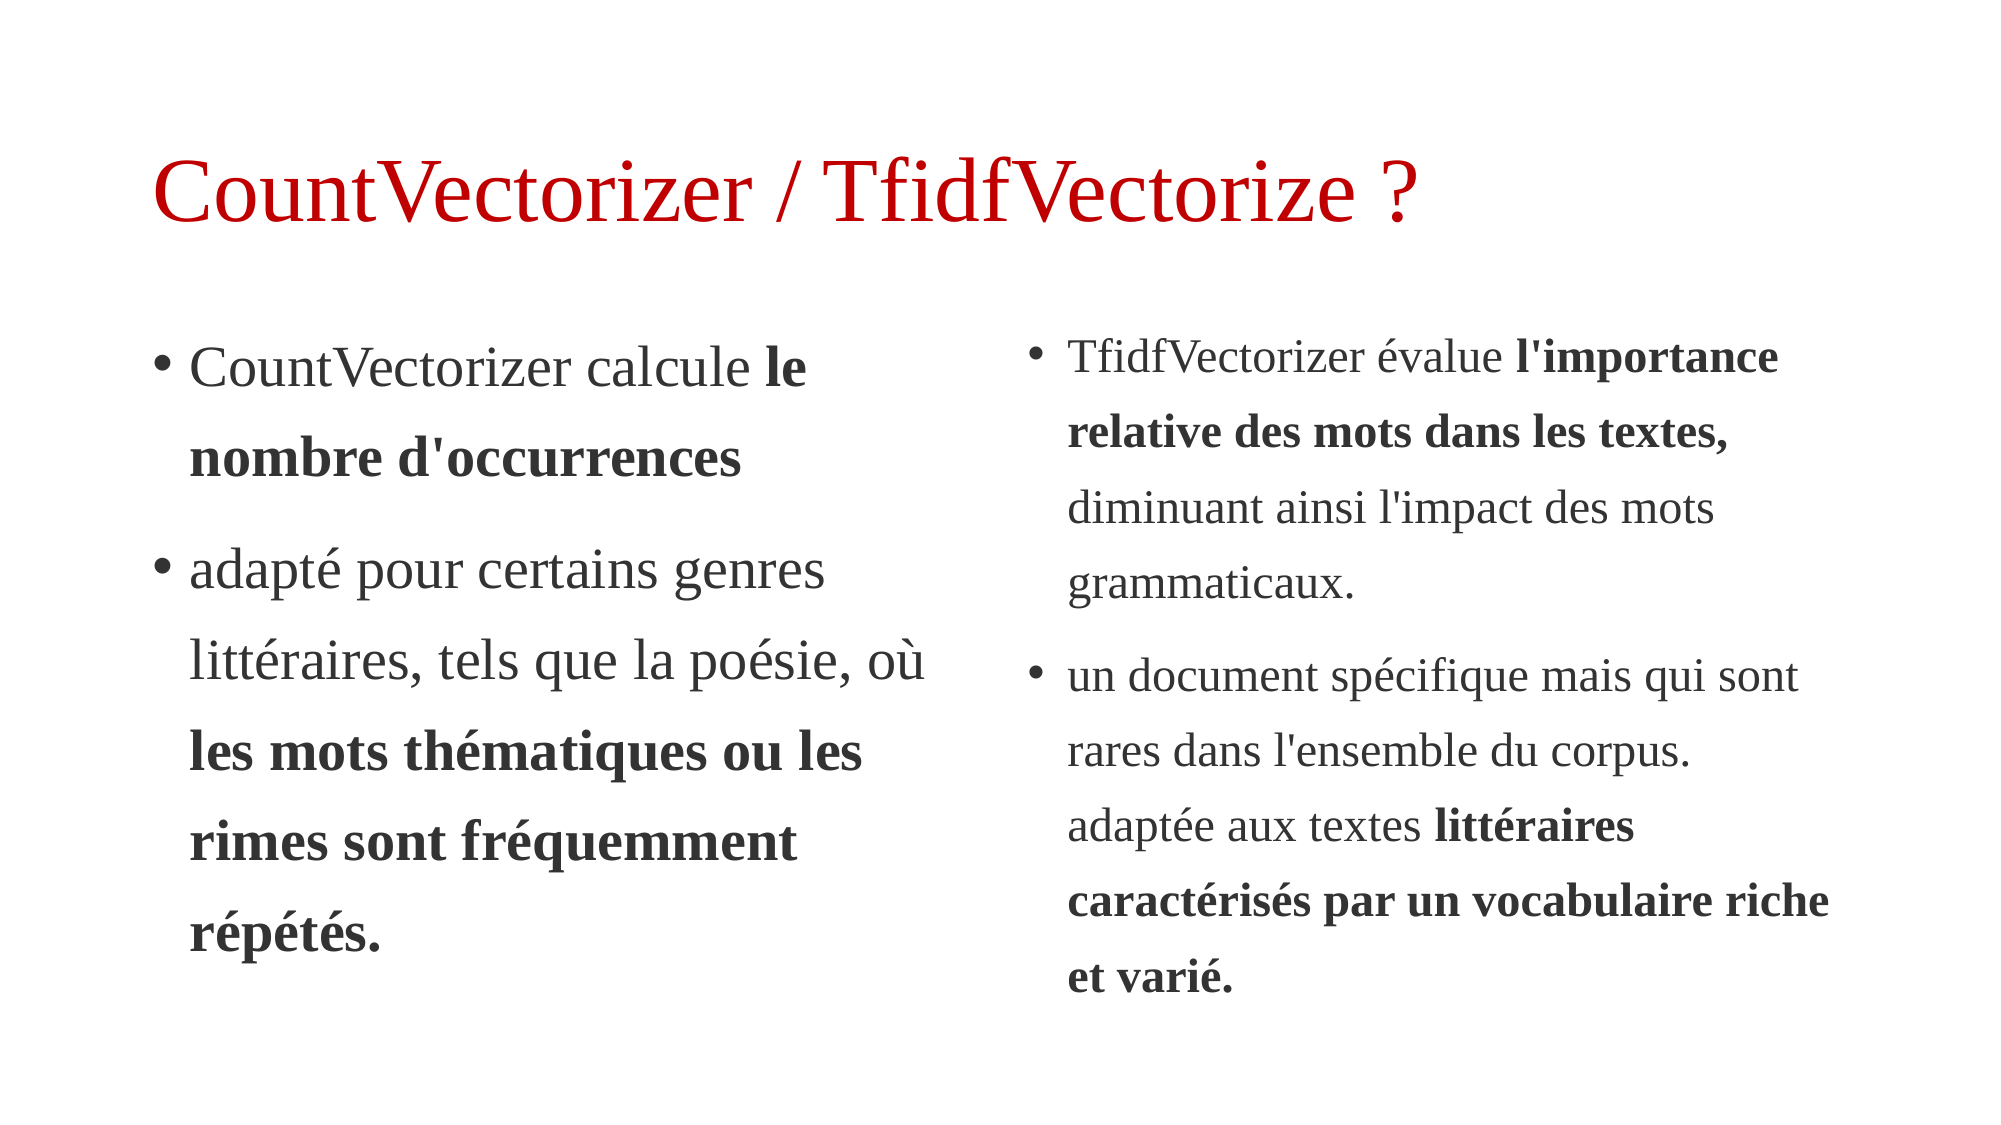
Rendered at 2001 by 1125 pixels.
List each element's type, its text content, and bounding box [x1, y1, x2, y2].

list TfidfVectorizer évalue l'importance relative des mots dans les textes, diminuant ainsi l'impact des mots grammaticaux. un document spécifique mais qui sont rares dans l'ensemble du corpus. adaptée aux textes littéraires caractérisés par un vocabulaire riche et varié. [1012, 299, 1863, 1014]
title CountVectorizer / TfidfVectorize ? [137, 59, 1863, 278]
list CountVectorizer calcule le nombre d'occurrences adapté pour certains genres littéraires, tels que la poésie, où les mots thématiques ou les rimes sont fréquemment répétés. [137, 299, 988, 1014]
